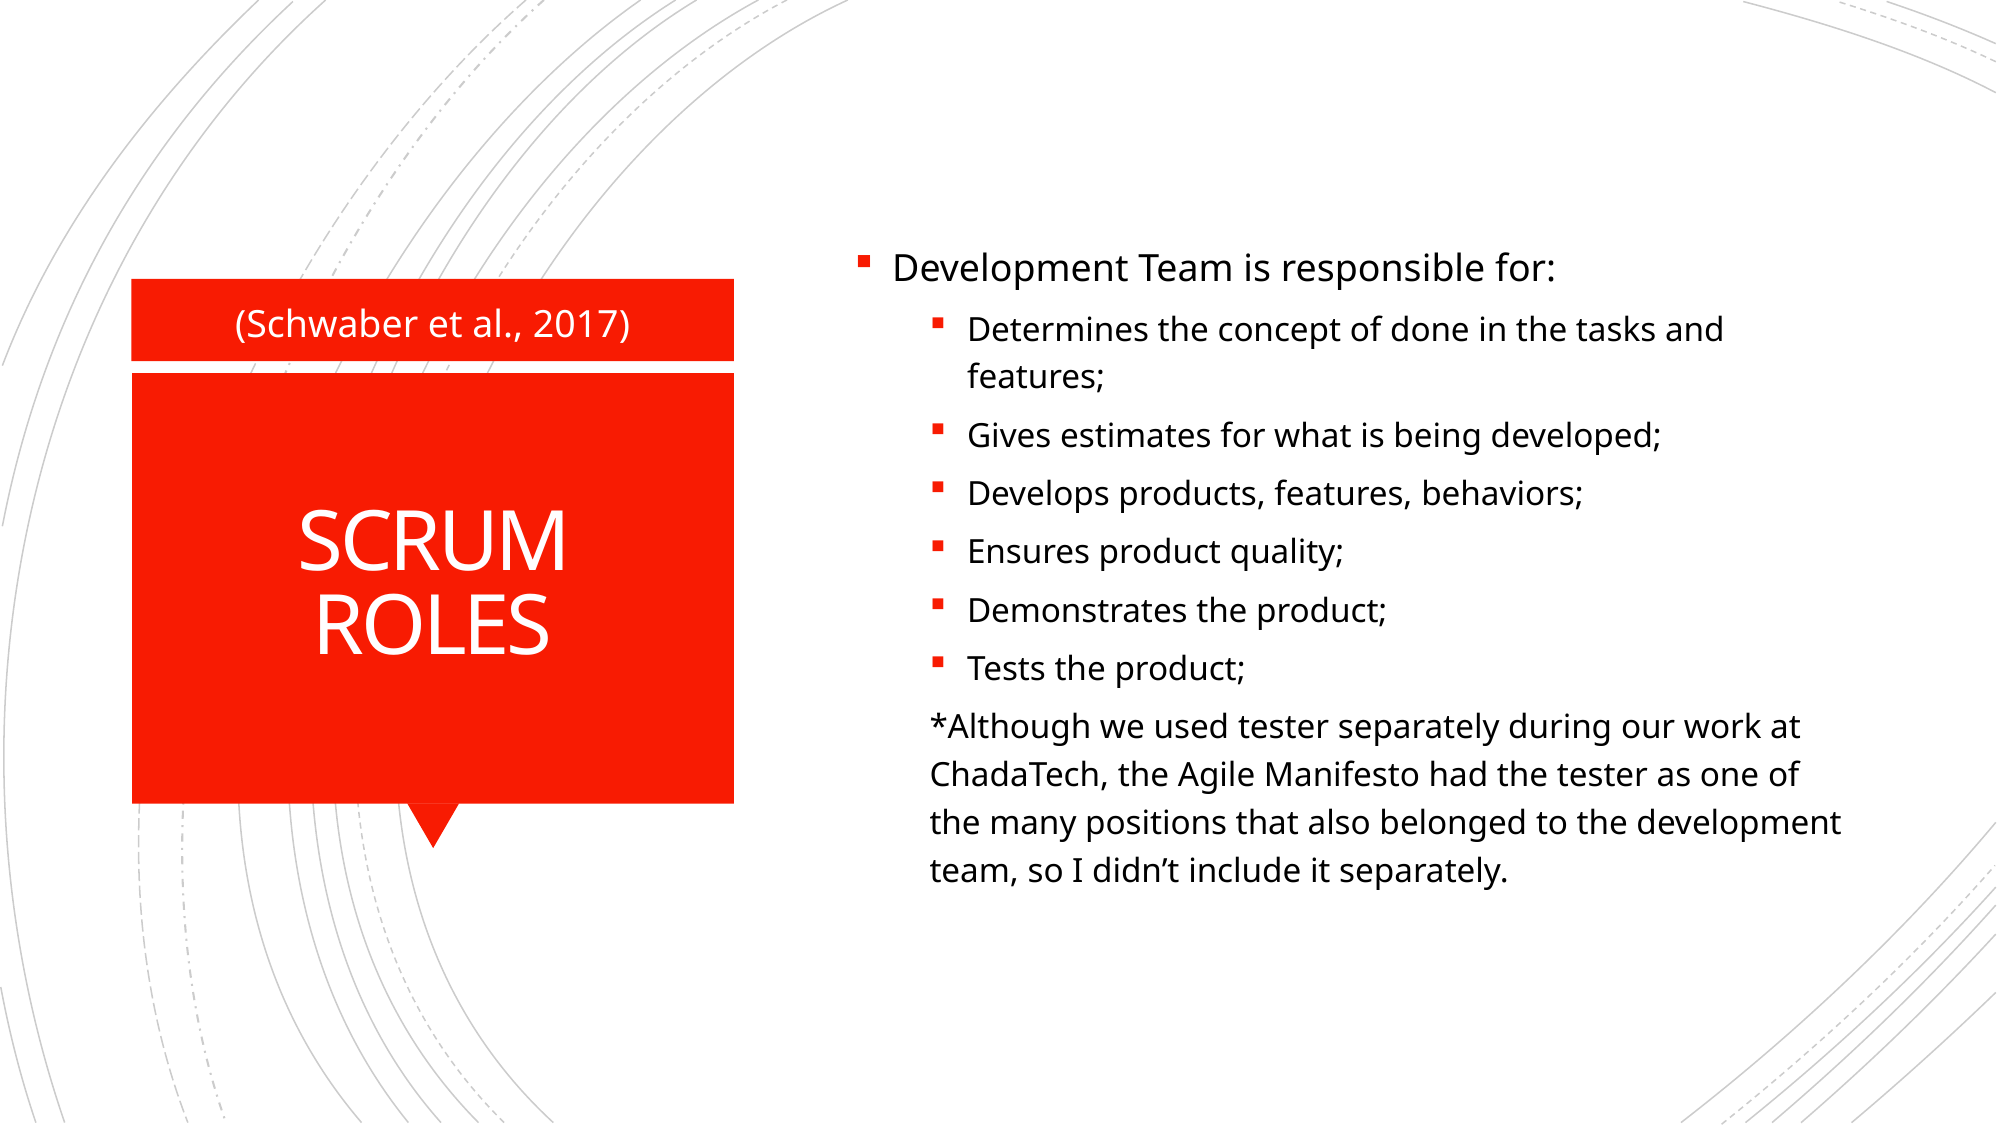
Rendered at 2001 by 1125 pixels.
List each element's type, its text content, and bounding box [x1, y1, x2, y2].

title SCRUM ROLES [145, 385, 720, 789]
text_box (Schwaber et al., 2017) [220, 292, 646, 353]
list Development Team is responsible for: Determines the concept of done in the tasks and features; Gives estimates for what is being developed; Develops products, features, behaviors; Ensures product quality; Demonstrates the product; Tests the product; *Although we used tester separately during our work at ChadaTech, the Agile Manifesto had the tester as one of the many positions that also belonged to the development team, so I didn’t include it separately. [839, 131, 1871, 993]
